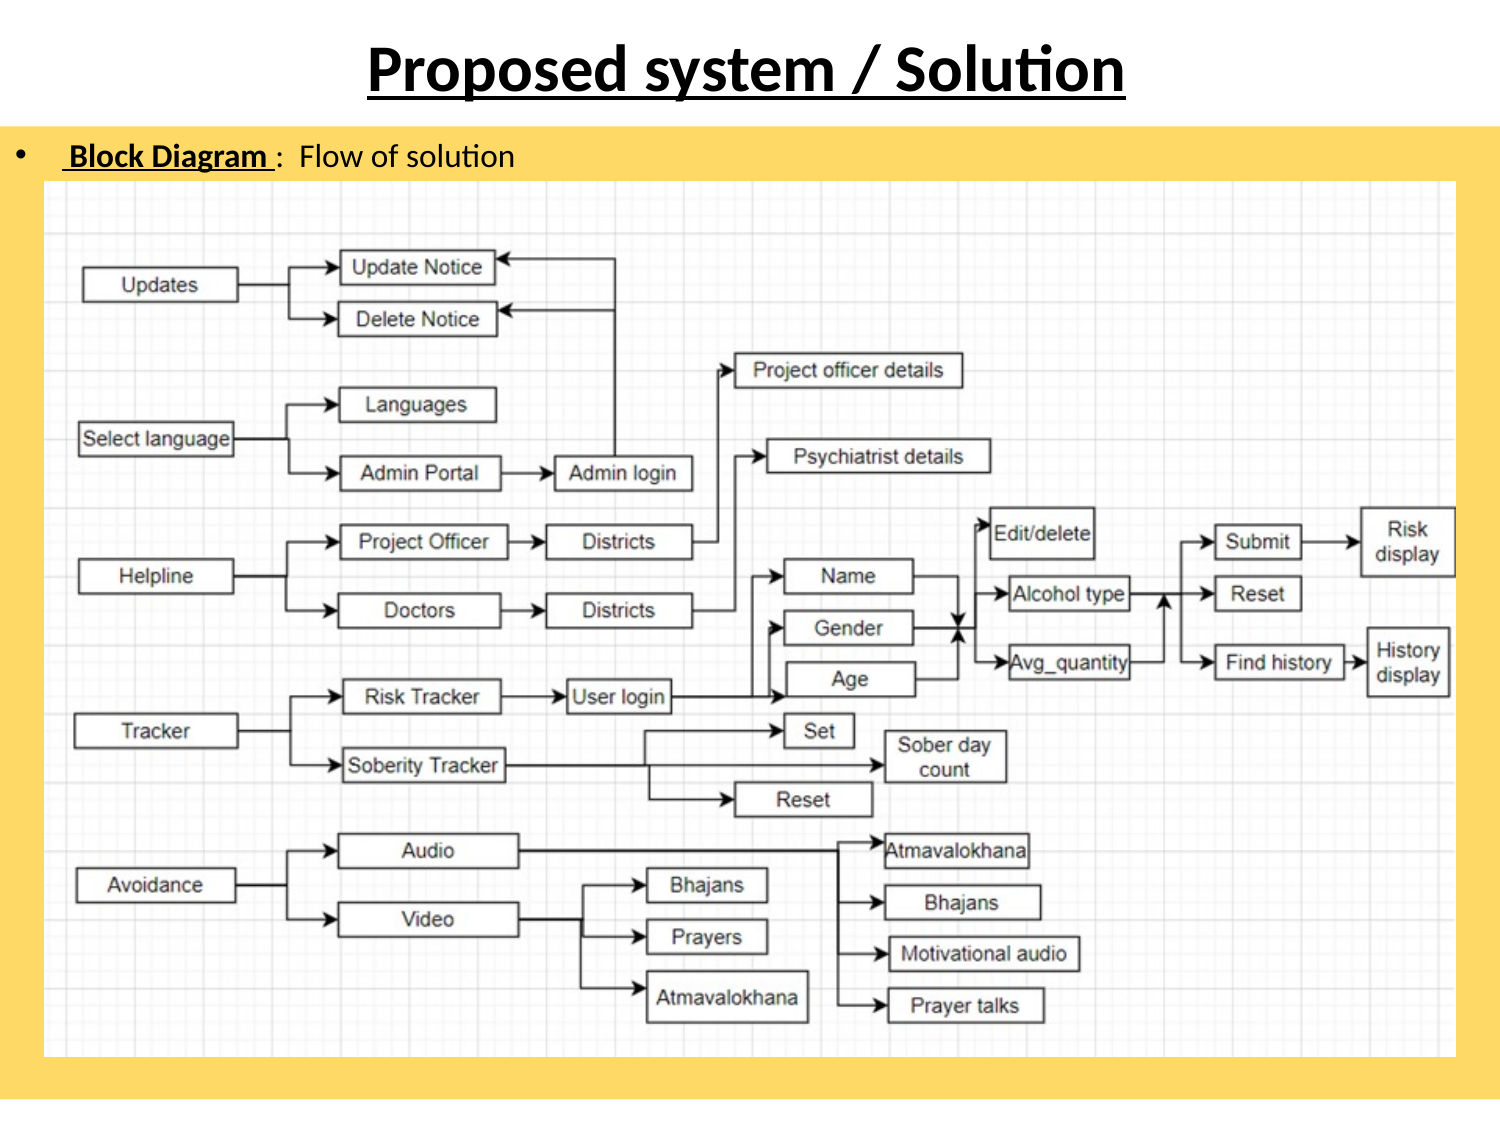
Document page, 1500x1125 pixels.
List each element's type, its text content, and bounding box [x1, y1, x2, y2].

text_box Block Diagram : Flow of solution [0, 126, 1500, 1100]
title Proposed system / Solution [0, 0, 1500, 114]
picture [44, 180, 1456, 1057]
